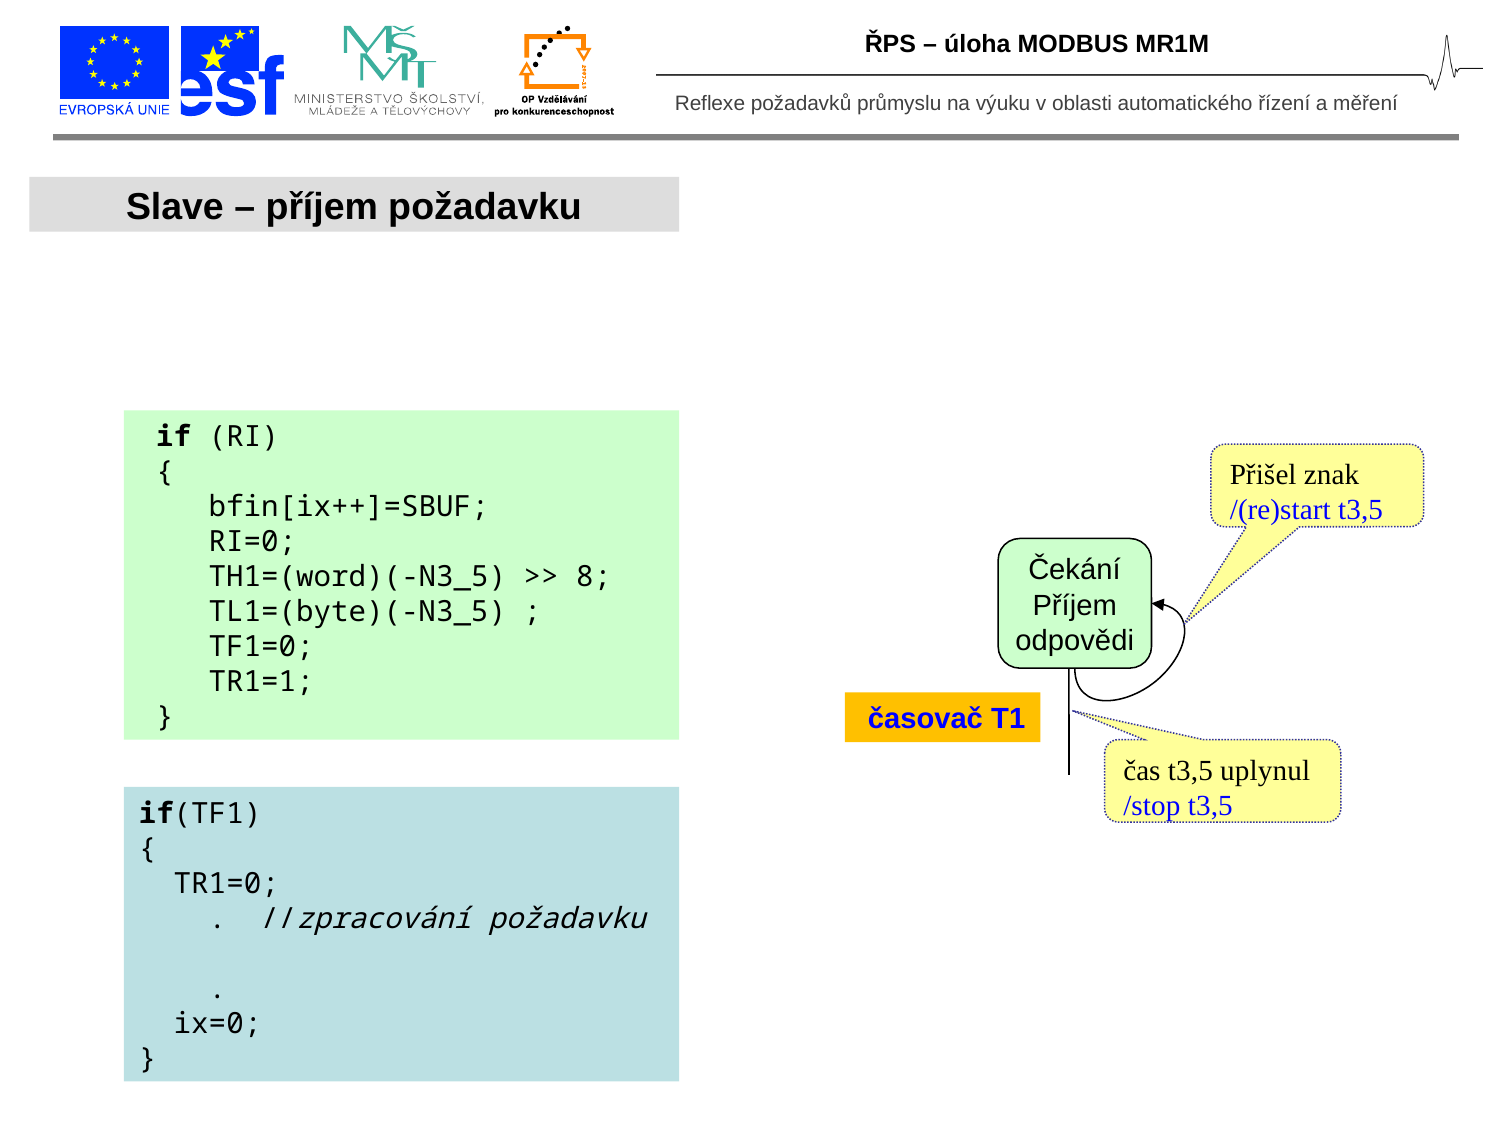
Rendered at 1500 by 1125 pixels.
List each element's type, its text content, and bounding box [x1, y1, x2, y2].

text_box if (RI) { bfin[ix++]=SBUF; RI=0; TH1=(word)(-N3_5) >> 8; TL1=(byte)(-N3_5) ; TF1=0; TR1=1; } [123, 410, 680, 740]
text_box if(TF1) { TR1=0; . //zpracování požadavku . ix=0; } [123, 786, 680, 1082]
text_box Čekání Příjem odpovědi [998, 538, 1152, 669]
text_box ŘPS – úloha MODBUS MR1M [644, 20, 1430, 68]
text_box Slave – příjem požadavku [29, 176, 680, 232]
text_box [1080, 597, 1146, 675]
picture [656, 34, 1483, 91]
text_box čas t3,5 uplynul /stop t3,5 [1072, 710, 1341, 823]
text_box časovač T1 [844, 692, 1041, 743]
text_box Přišel znak /(re)start t3,5 [1183, 444, 1424, 625]
